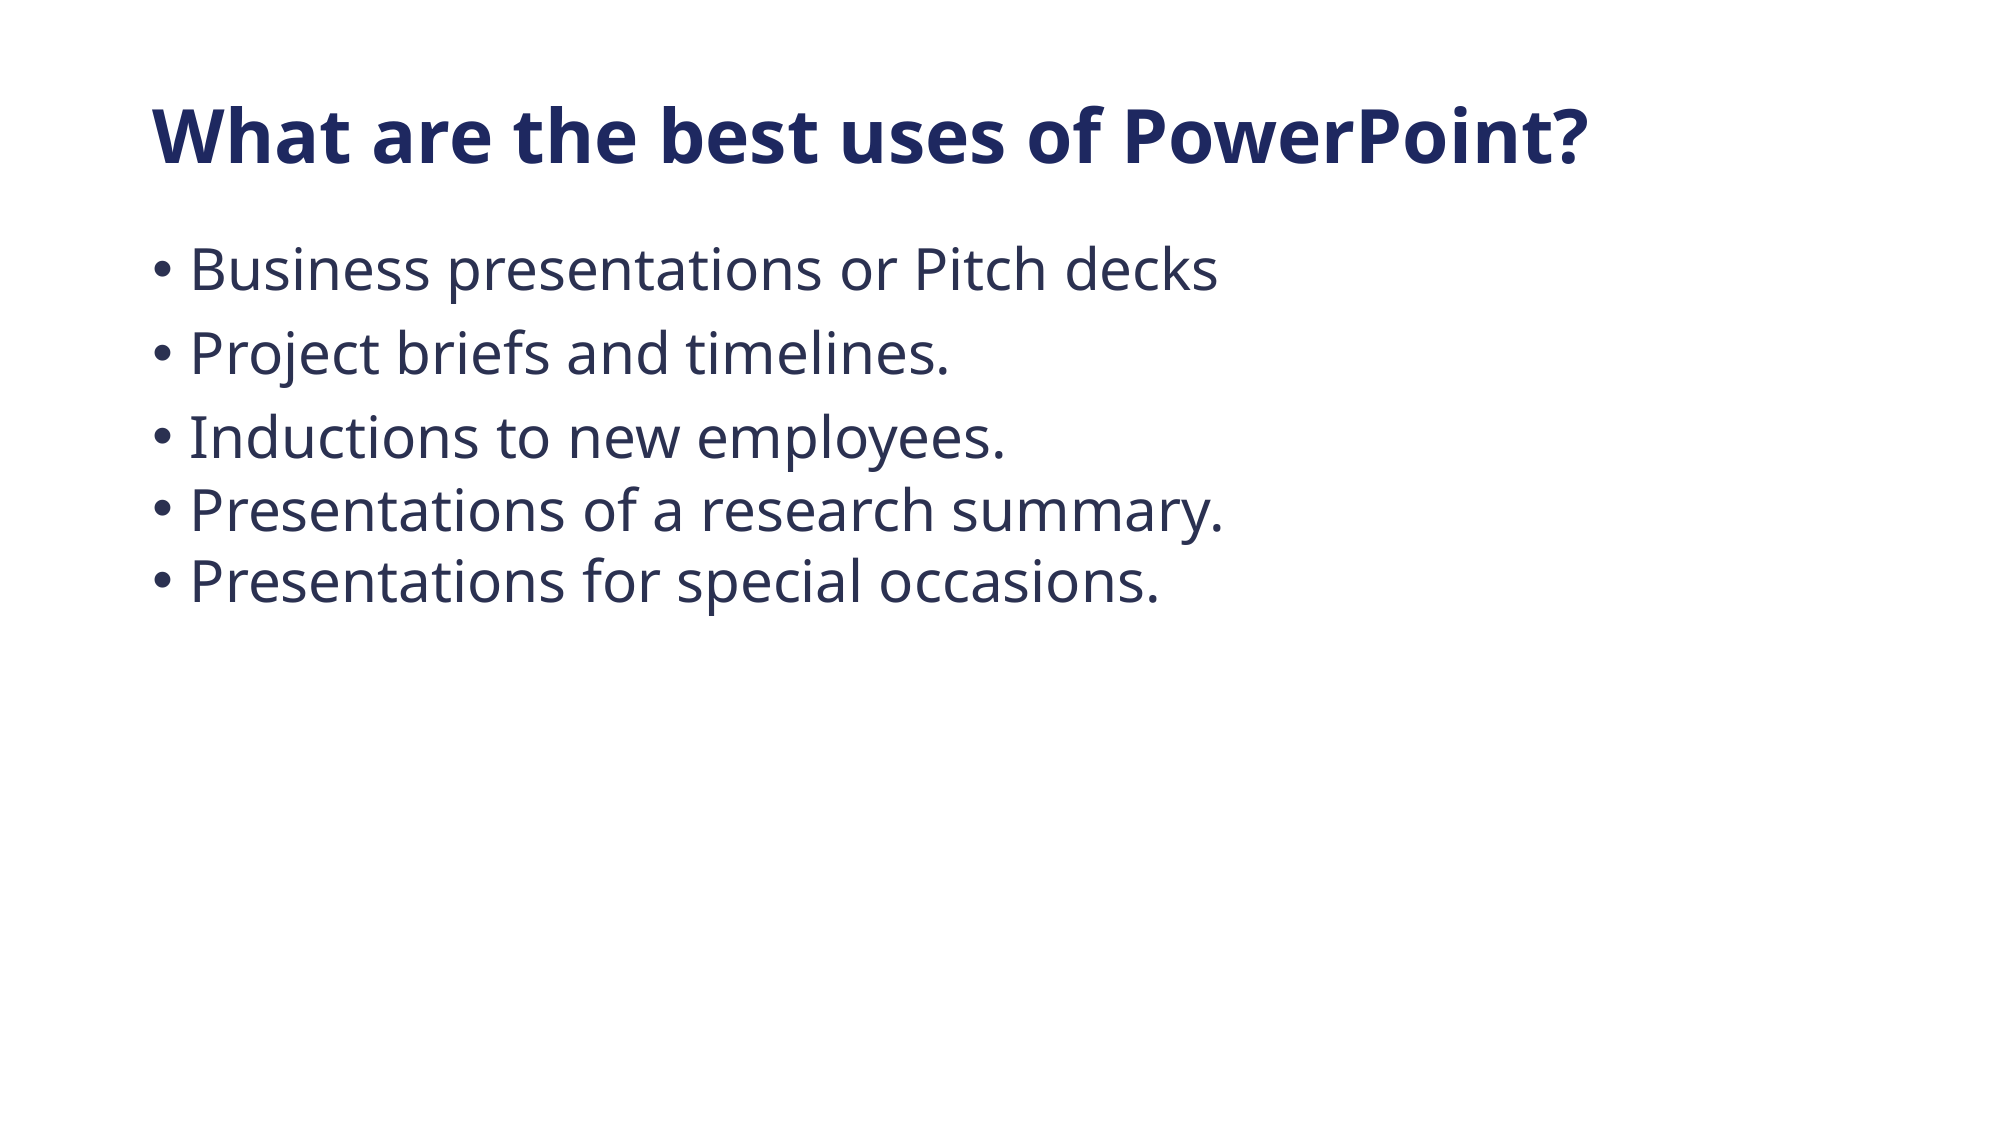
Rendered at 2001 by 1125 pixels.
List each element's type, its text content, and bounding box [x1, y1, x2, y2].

list Business presentations or Pitch decks Project briefs and timelines. Inductions to new employees. Presentations of a research summary. Presentations for special occasions. [137, 232, 1863, 1014]
title What are the best uses of PowerPoint? [137, 59, 1863, 219]
